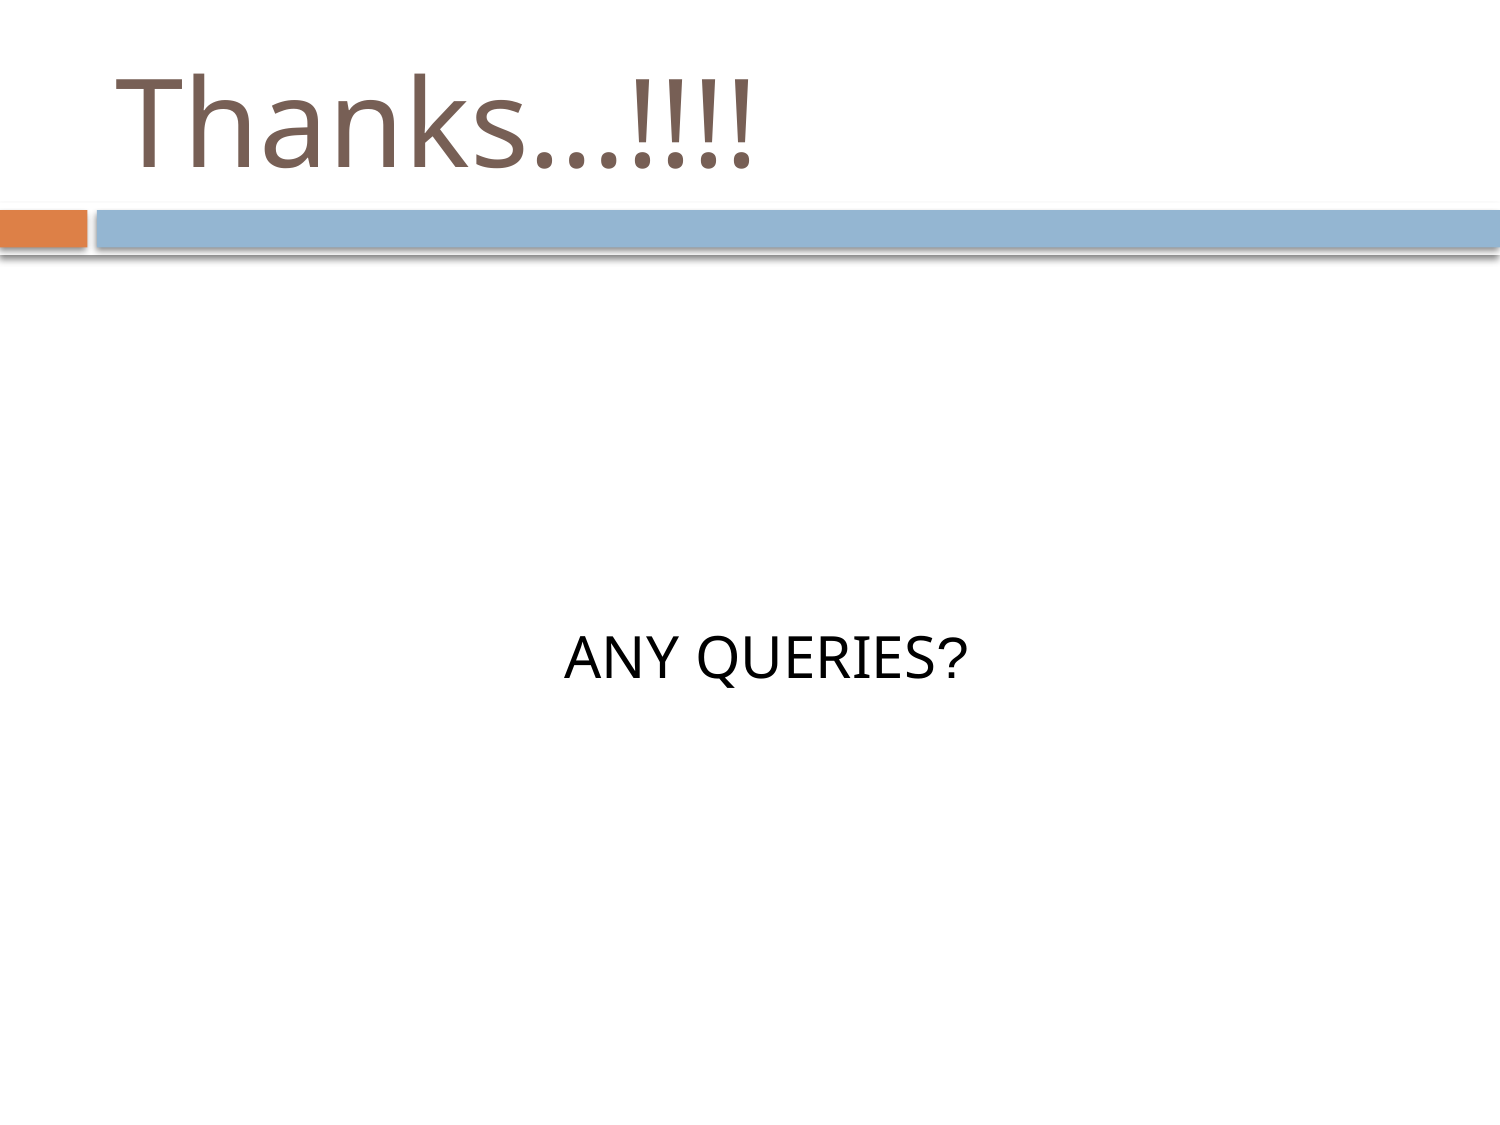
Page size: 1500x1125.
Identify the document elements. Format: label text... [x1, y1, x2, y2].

title Thanks…!!!! [100, 37, 1438, 200]
text_box ANY QUERIES? [549, 612, 988, 698]
